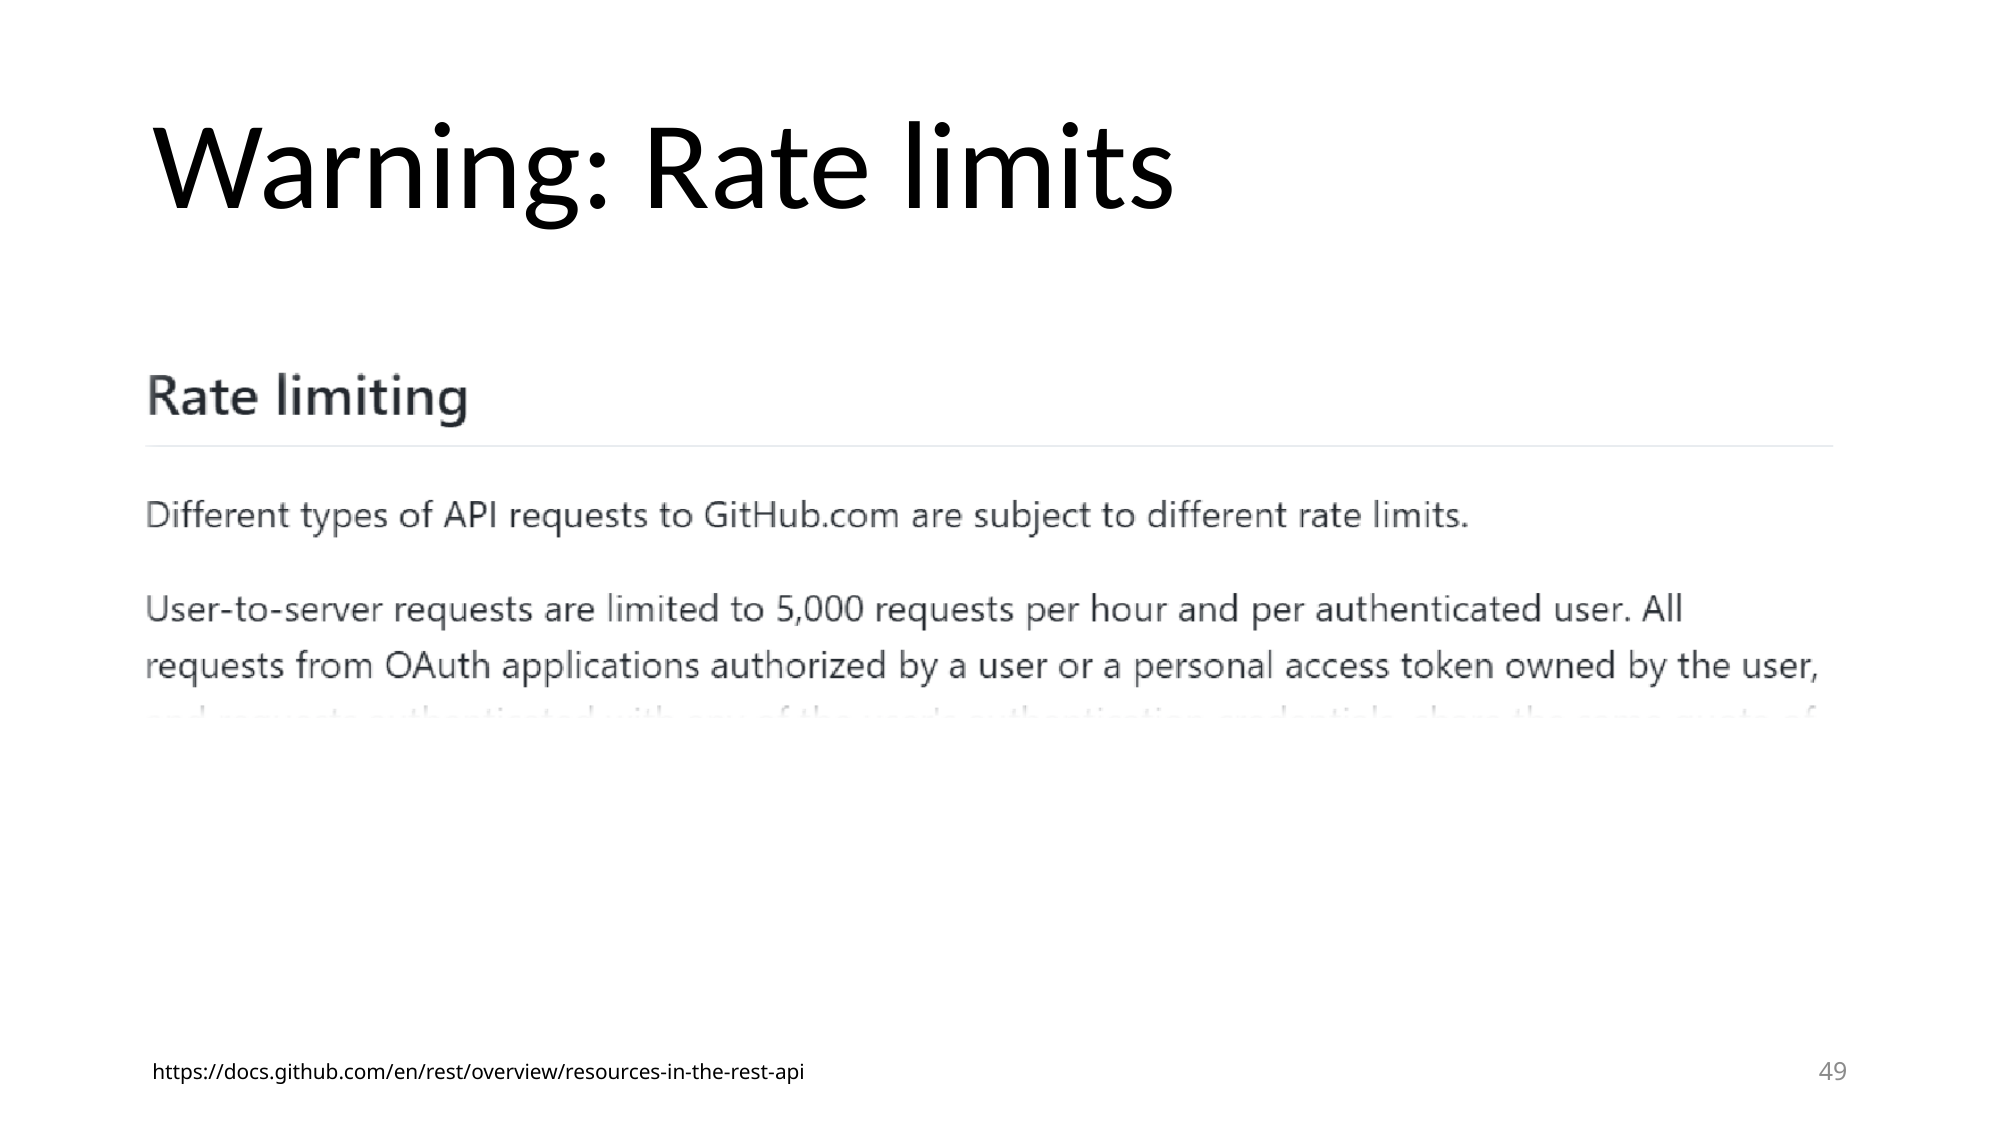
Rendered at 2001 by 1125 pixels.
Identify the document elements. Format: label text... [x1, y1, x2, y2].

title Warning: Rate limits [137, 59, 1863, 278]
slide_number 49 [1412, 1042, 1863, 1103]
picture [127, 349, 1873, 718]
list https://docs.github.com/en/rest/overview/resources-in-the-rest-api [137, 1042, 1393, 1103]
